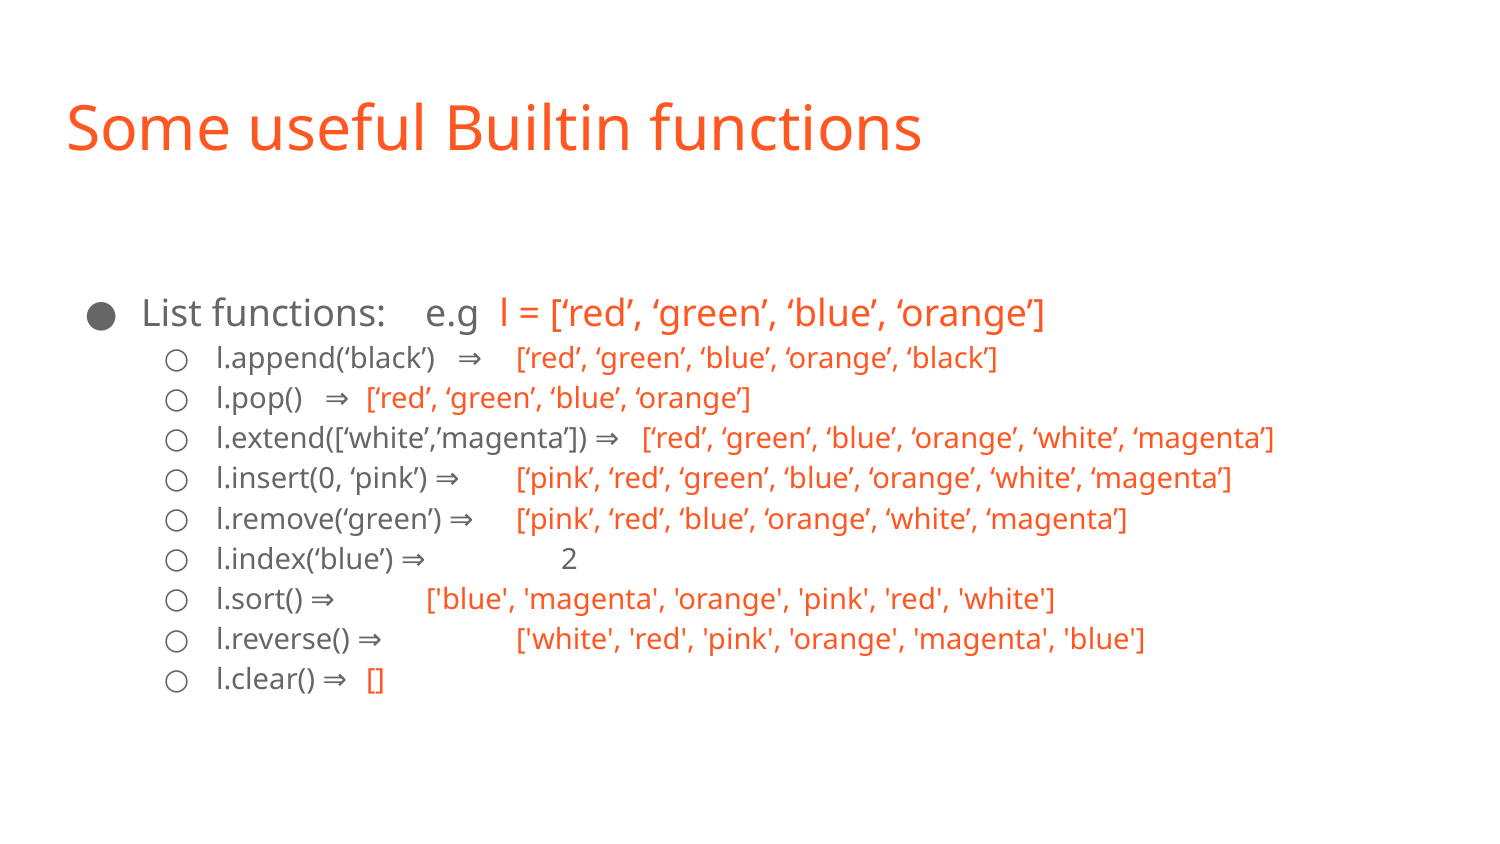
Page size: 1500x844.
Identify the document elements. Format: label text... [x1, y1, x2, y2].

title Some useful Builtin functions [51, 72, 1449, 167]
list List functions: e.g l = [‘red’, ‘green’, ‘blue’, ‘orange’] l.append(‘black’) ⇒ [‘red’, ‘green’, ‘blue’, ‘orange’, ‘black’] l.pop() ⇒ [‘red’, ‘green’, ‘blue’, ‘orange’] l.extend([‘white’,’magenta’]) ⇒ [‘red’, ‘green’, ‘blue’, ‘orange’, ‘white’, ‘magenta’] l.insert(0, ‘pink’) ⇒ [‘pink’, ‘red’, ‘green’, ‘blue’, ‘orange’, ‘white’, ‘magenta’] l.remove(‘green’) ⇒ [‘pink’, ‘red’, ‘blue’, ‘orange’, ‘white’, ‘magenta’] l.index(‘blue’) ⇒ 2 l.sort() ⇒ ['blue', 'magenta', 'orange', 'pink', 'red', 'white'] l.reverse() ⇒ ['white', 'red', 'pink', 'orange', 'magenta', 'blue'] l.clear() ⇒ [] [51, 189, 1449, 750]
